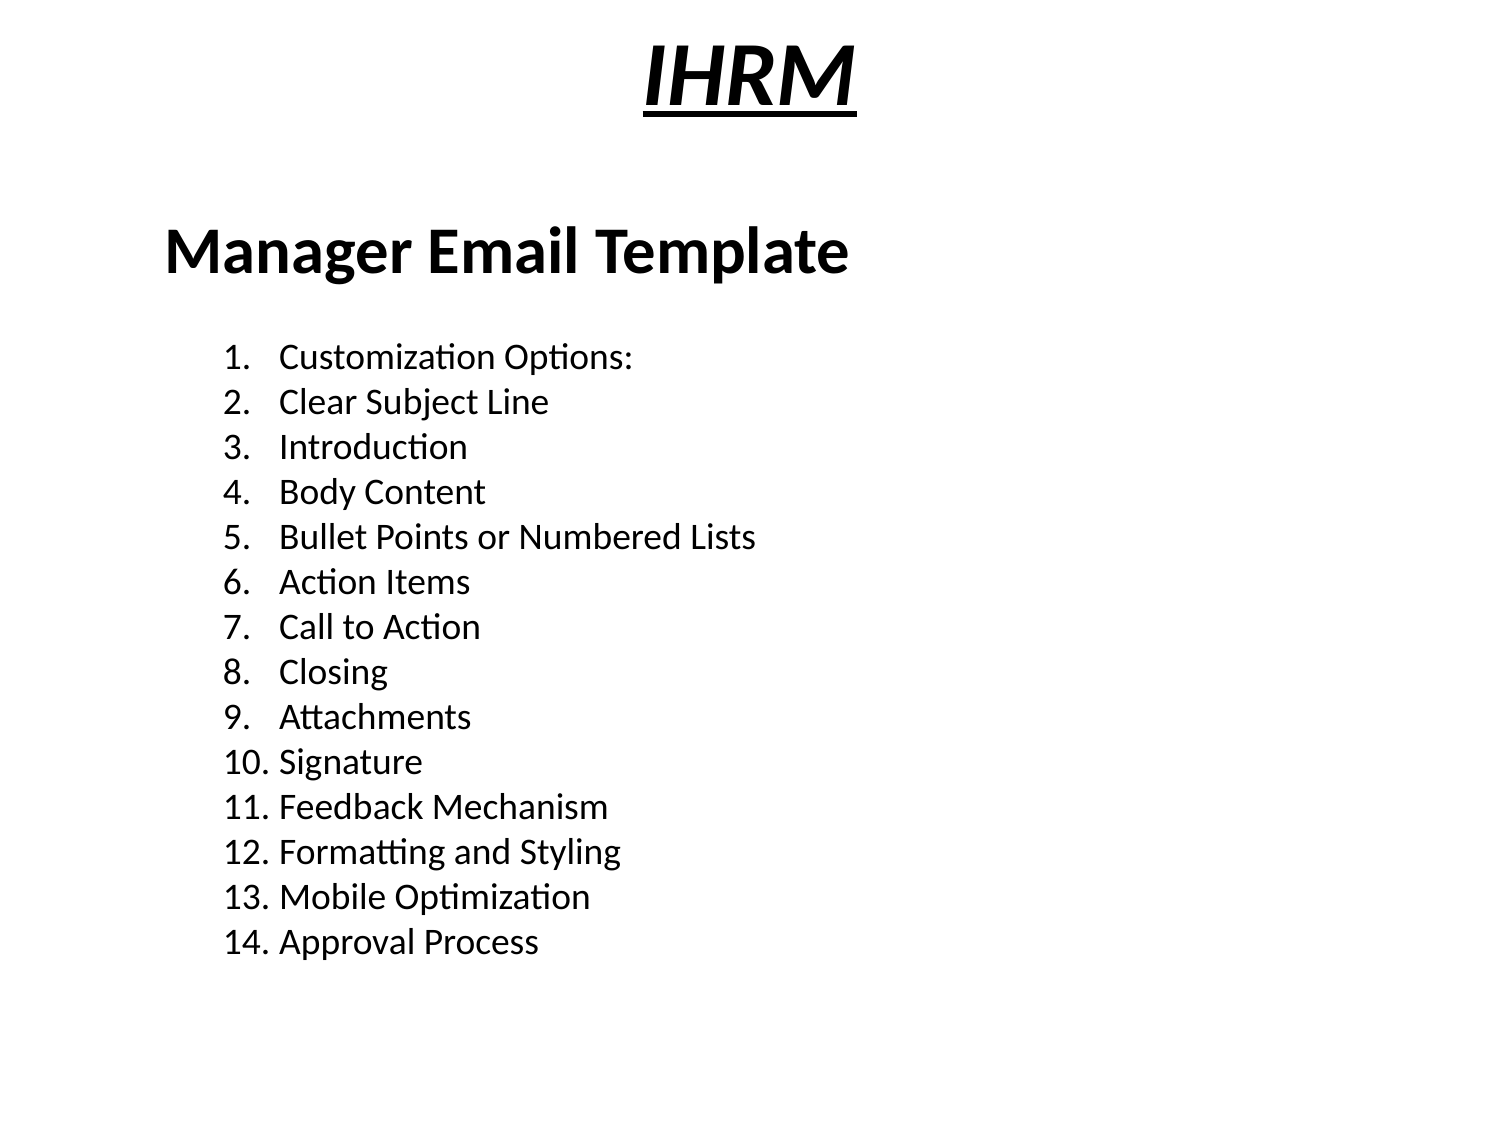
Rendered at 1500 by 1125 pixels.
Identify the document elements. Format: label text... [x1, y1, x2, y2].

text_box Customization Options: Clear Subject Line Introduction Body Content Bullet Points or Numbered Lists Action Items Call to Action Closing Attachments Signature Feedback Mechanism Formatting and Styling Mobile Optimization Approval Process [208, 324, 772, 1015]
title IHRM [525, 0, 975, 138]
text_box Manager Email Template [149, 199, 1288, 295]
